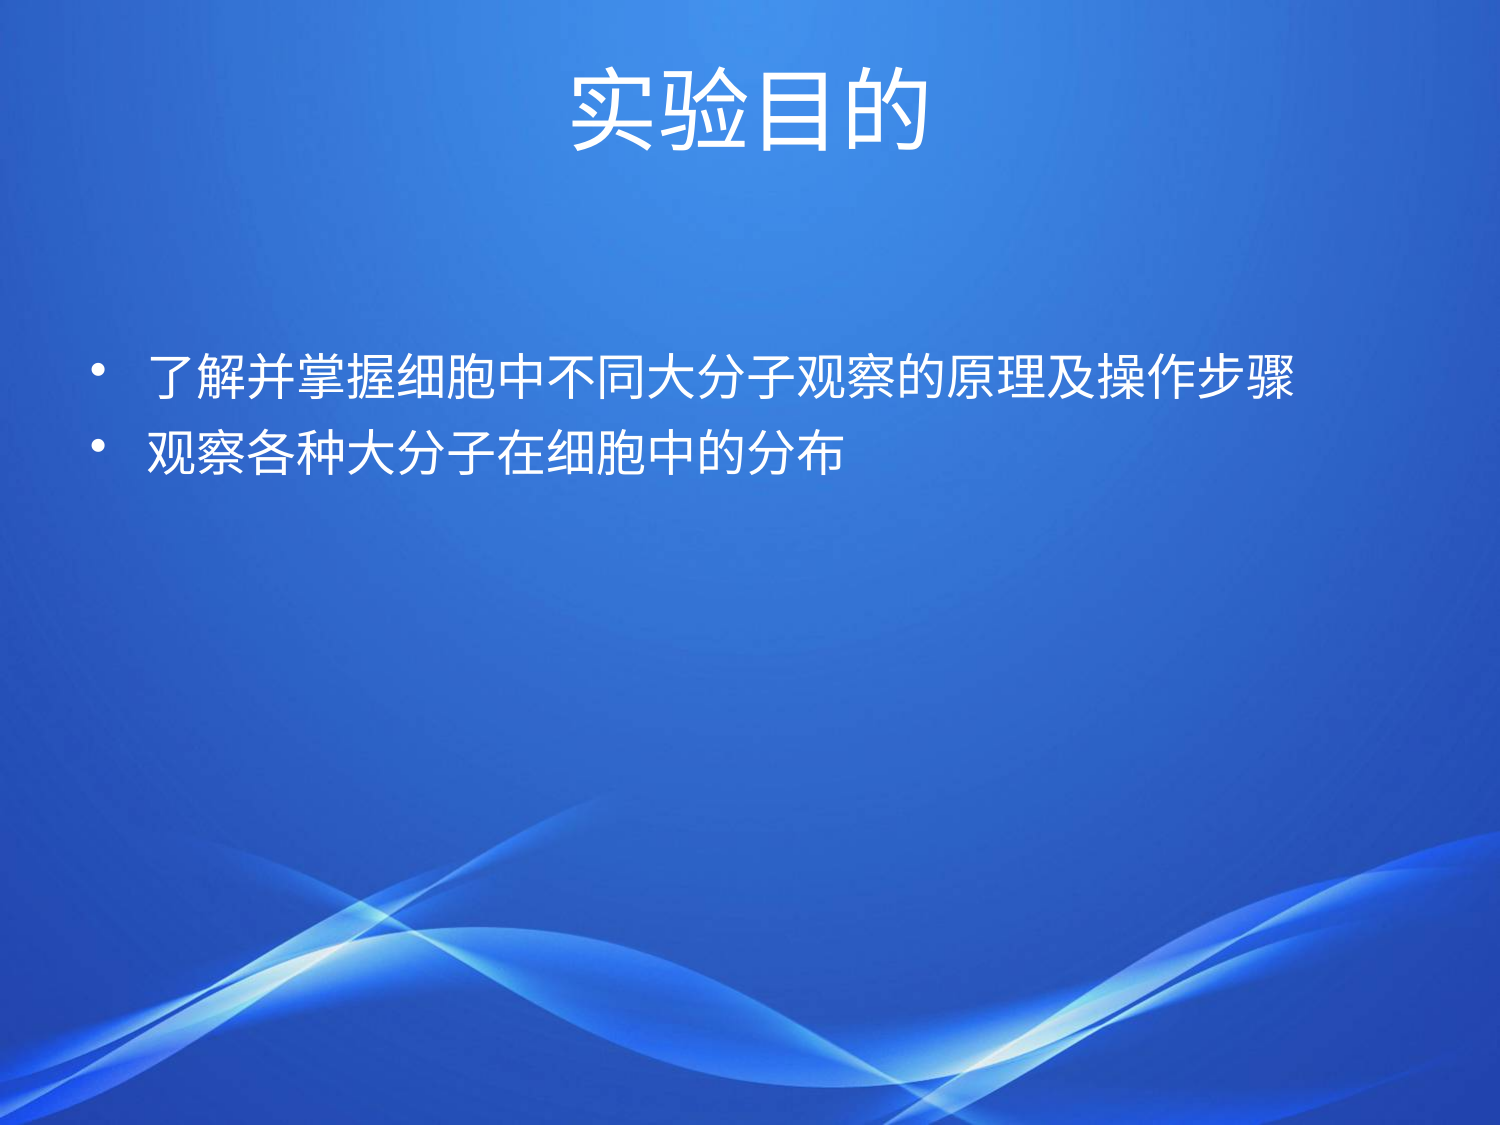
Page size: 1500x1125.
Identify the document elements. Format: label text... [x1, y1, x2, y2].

title 实验目的 [75, 45, 1425, 233]
picture [0, 0, 1500, 1125]
list 了解并掌握细胞中不同大分子观察的原理及操作步骤 观察各种大分子在细胞中的分布 [75, 262, 1425, 1005]
